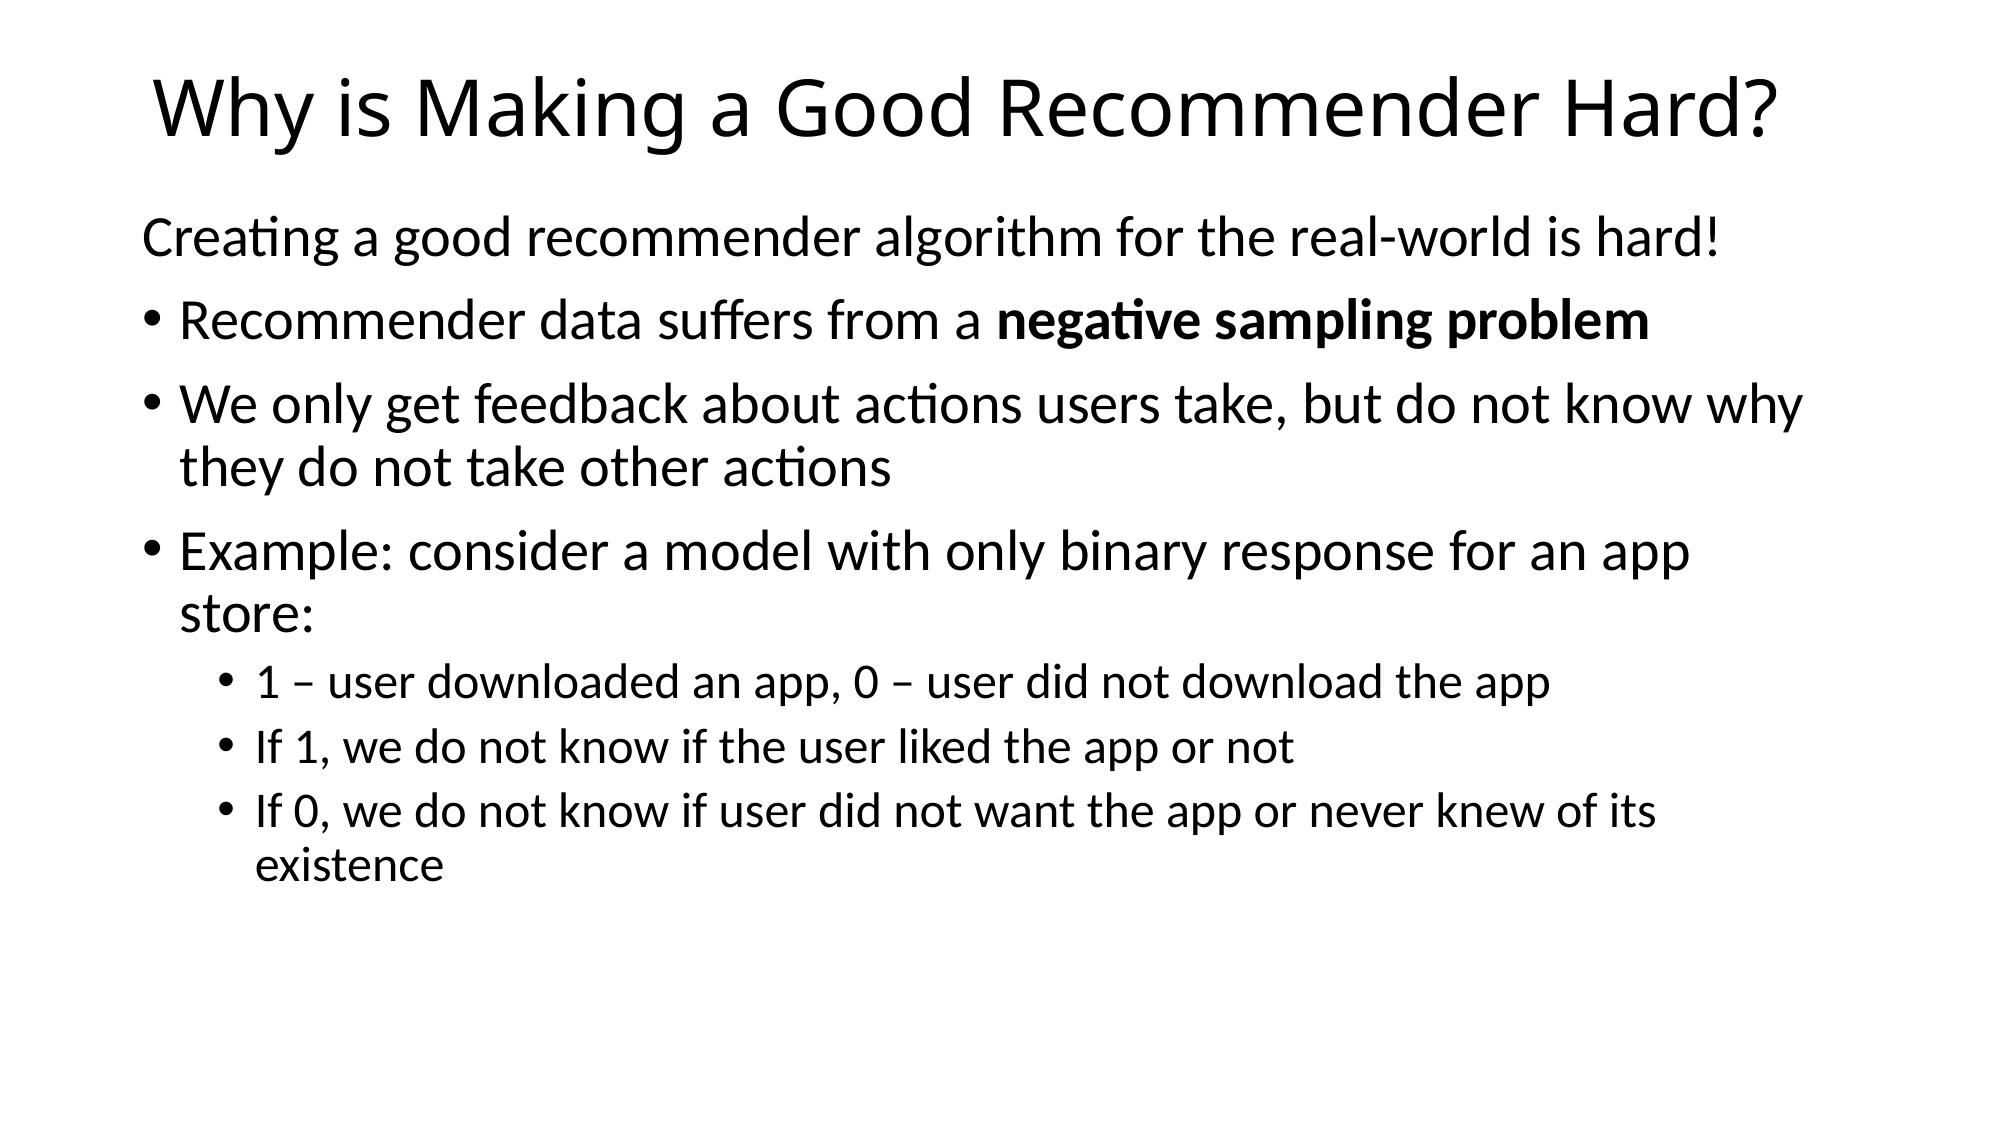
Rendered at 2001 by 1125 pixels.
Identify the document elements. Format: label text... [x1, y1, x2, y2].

list Creating a good recommender algorithm for the real-world is hard! Recommender data suffers from a negative sampling problem We only get feedback about actions users take, but do not know why they do not take other actions Example: consider a model with only binary response for an app store: 1 – user downloaded an app, 0 – user did not download the app If 1, we do not know if the user liked the app or not If 0, we do not know if user did not want the app or never knew of its existence [127, 198, 1853, 1092]
title Why is Making a Good Recommender Hard? [137, 59, 1863, 162]
